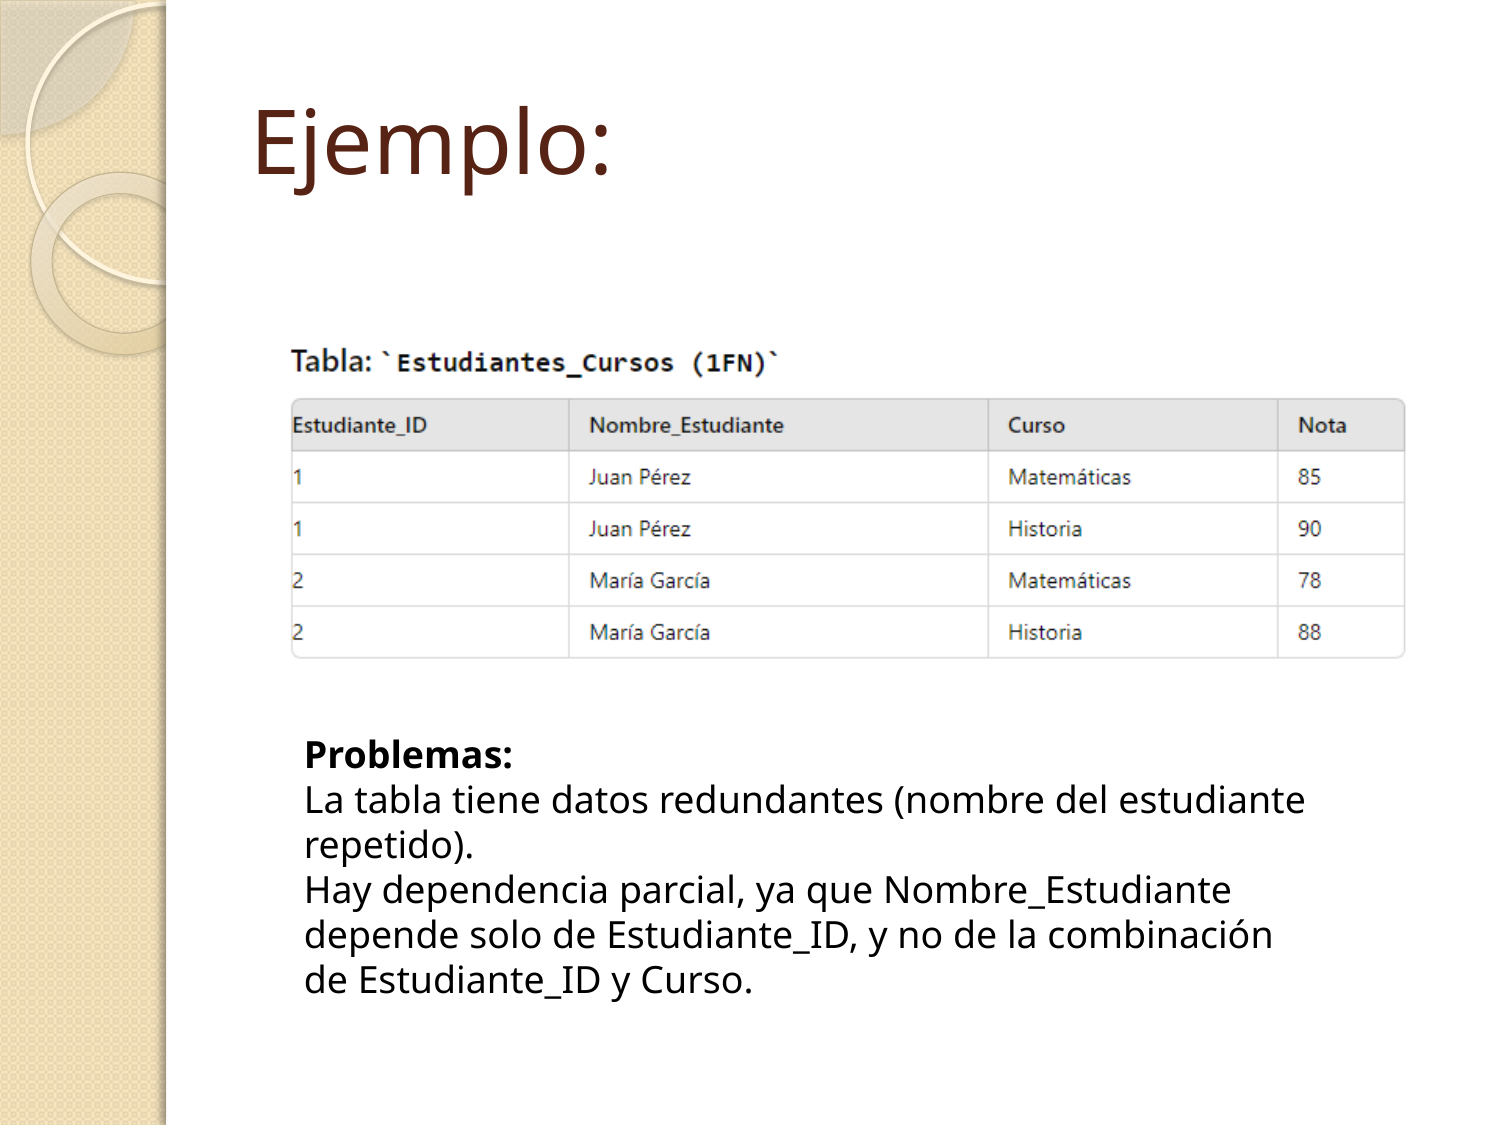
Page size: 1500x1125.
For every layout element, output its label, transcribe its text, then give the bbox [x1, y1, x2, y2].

title Ejemplo: [235, 45, 1466, 233]
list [257, 331, 1415, 673]
text_box Problemas: La tabla tiene datos redundantes (nombre del estudiante repetido). Hay dependencia parcial, ya que Nombre_Estudiante depende solo de Estudiante_ID, y no de la combinación de Estudiante_ID y Curso. [289, 723, 1329, 1009]
